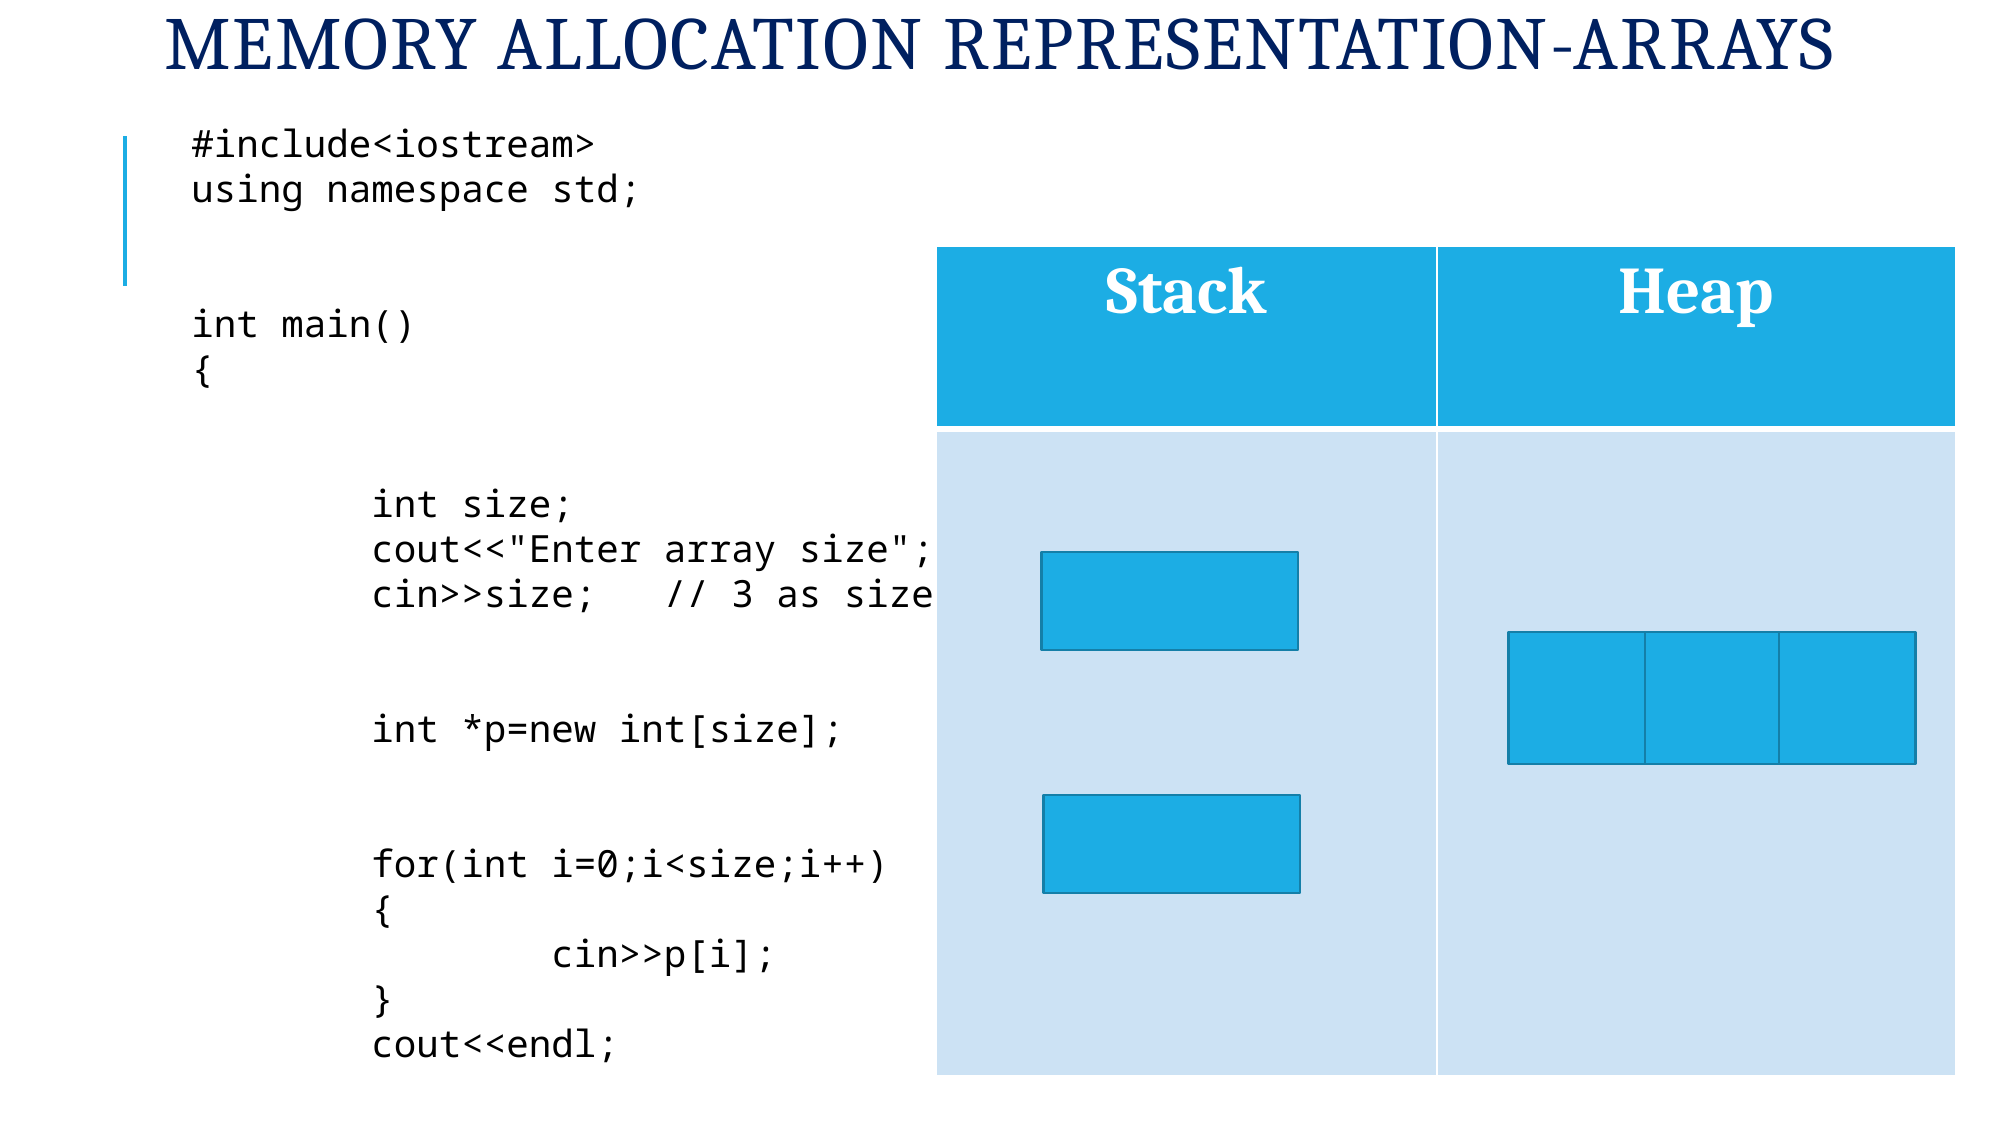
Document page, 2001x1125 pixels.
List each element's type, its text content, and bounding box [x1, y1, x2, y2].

title Memory allocation representation-ARRAYS [0, 0, 2000, 102]
table_cell [1177, 432, 1436, 1075]
table_header Stack [1177, 247, 1436, 426]
text_box [1177, 551, 1299, 651]
text_box [1644, 631, 1778, 765]
table_cell [1438, 432, 1955, 1075]
text_box [1177, 794, 1301, 894]
text_box [1778, 631, 1917, 765]
text_box [1507, 631, 1644, 765]
table_header Heap [1438, 247, 1955, 426]
text_box #include<iostream> using namespace std; int main() { int size; cout<<"Enter array size"; cin>>size; // 3 as size int *p=new int[size]; for(int i=0;i<size;i++) { cin>>p[i]; } cout<<endl; for(int i=0;i<size;i++) { cout<<p[i]<<" "; } cout<<endl; delete p; } [176, 112, 1177, 1125]
